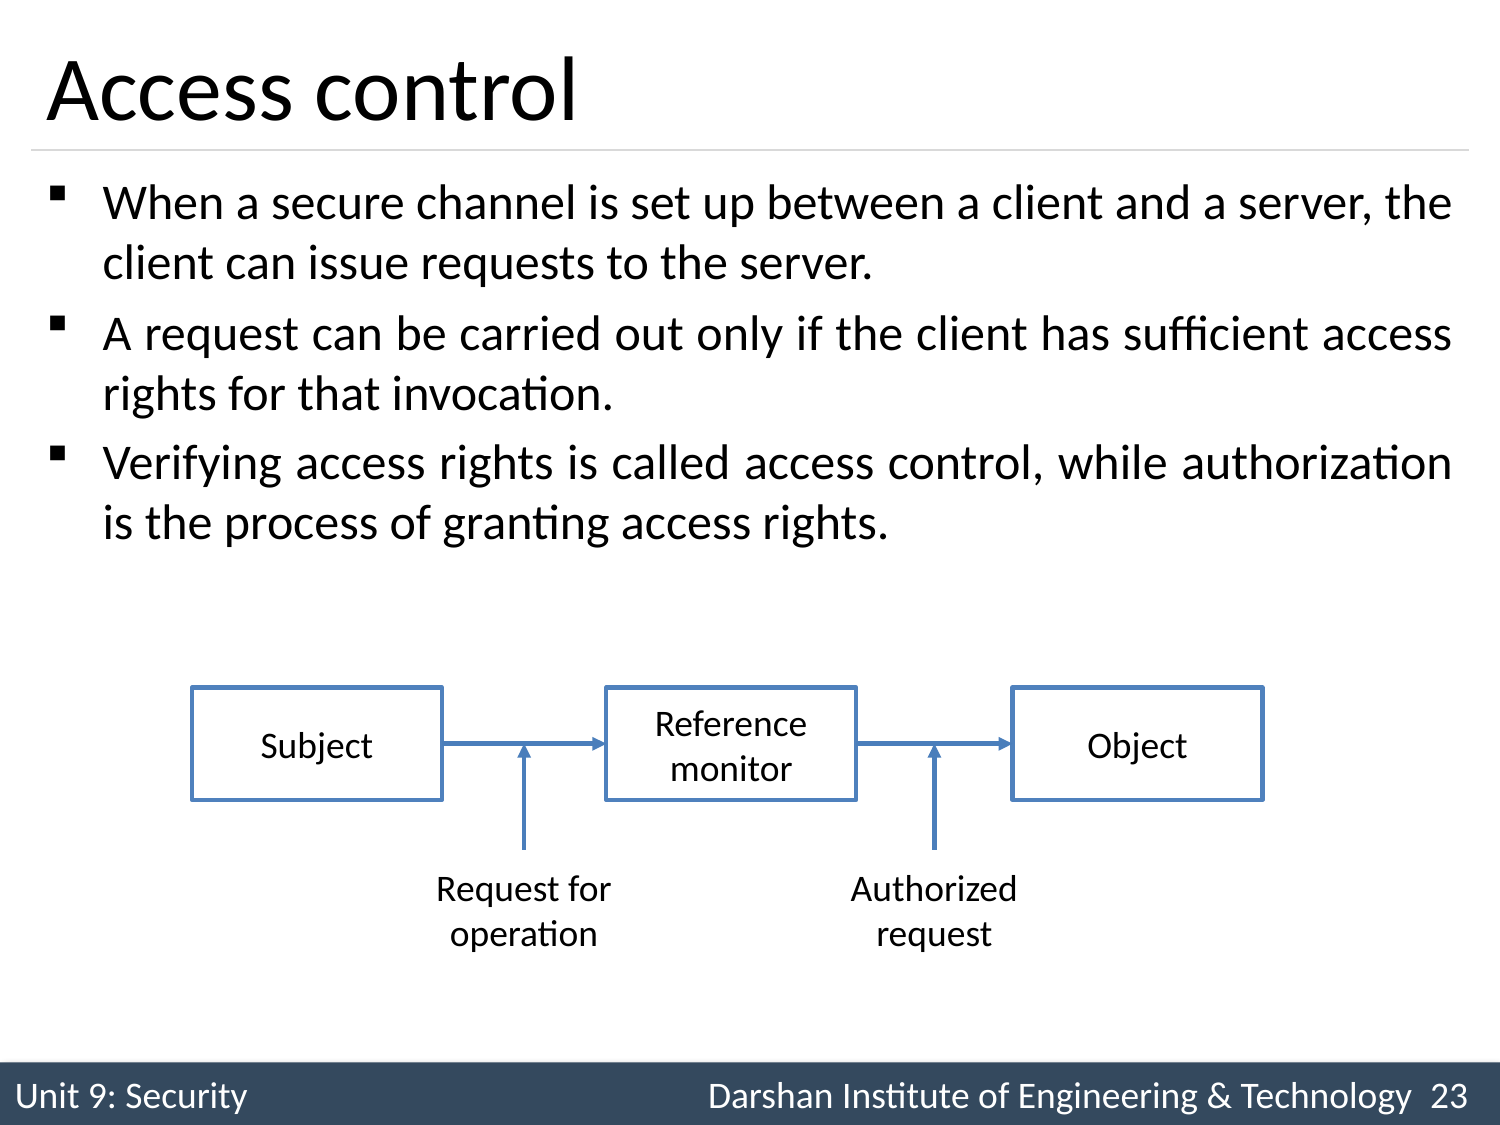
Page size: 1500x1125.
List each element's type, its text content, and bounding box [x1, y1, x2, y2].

list When a secure channel is set up between a client and a server, the client can issue requests to the server. A request can be carried out only if the client has sufficient access rights for that invocation. Verifying access rights is called access control, while authorization is the process of granting access rights. [31, 162, 1469, 563]
text_box Object [1010, 685, 1265, 802]
text_box Request for operation [421, 856, 627, 961]
text_box Authorized request [835, 856, 1033, 961]
title Access control [31, 17, 1469, 150]
text_box Subject [190, 685, 444, 802]
text_box Reference monitor [604, 685, 858, 802]
